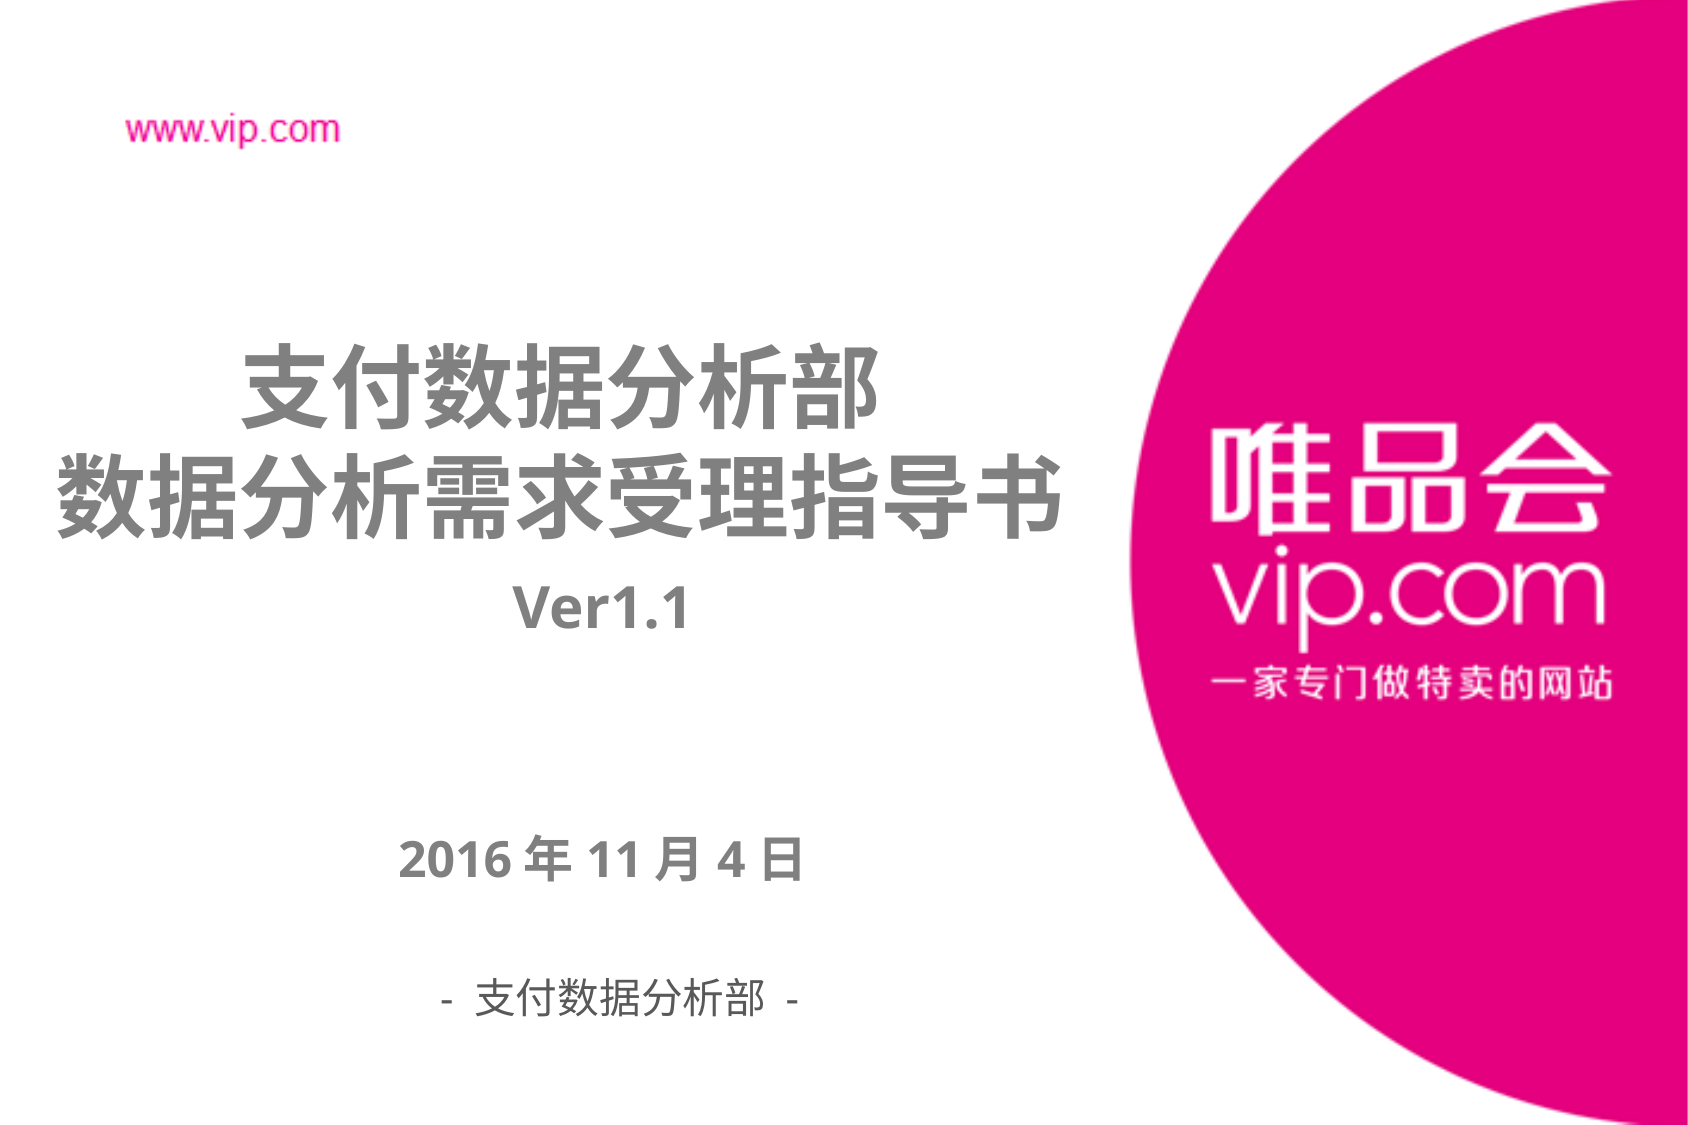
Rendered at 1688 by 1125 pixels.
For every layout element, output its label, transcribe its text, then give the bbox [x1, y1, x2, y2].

list - 支付数据分析部 - [312, 964, 927, 1035]
text_box Ver1.1 [497, 562, 709, 648]
slide_number 1 [1237, 1055, 1632, 1116]
text_box 2016年11月4日 [312, 819, 894, 895]
title 支付数据分析部 数据分析需求受理指导书 [28, 349, 1092, 530]
picture [0, 0, 1688, 1125]
